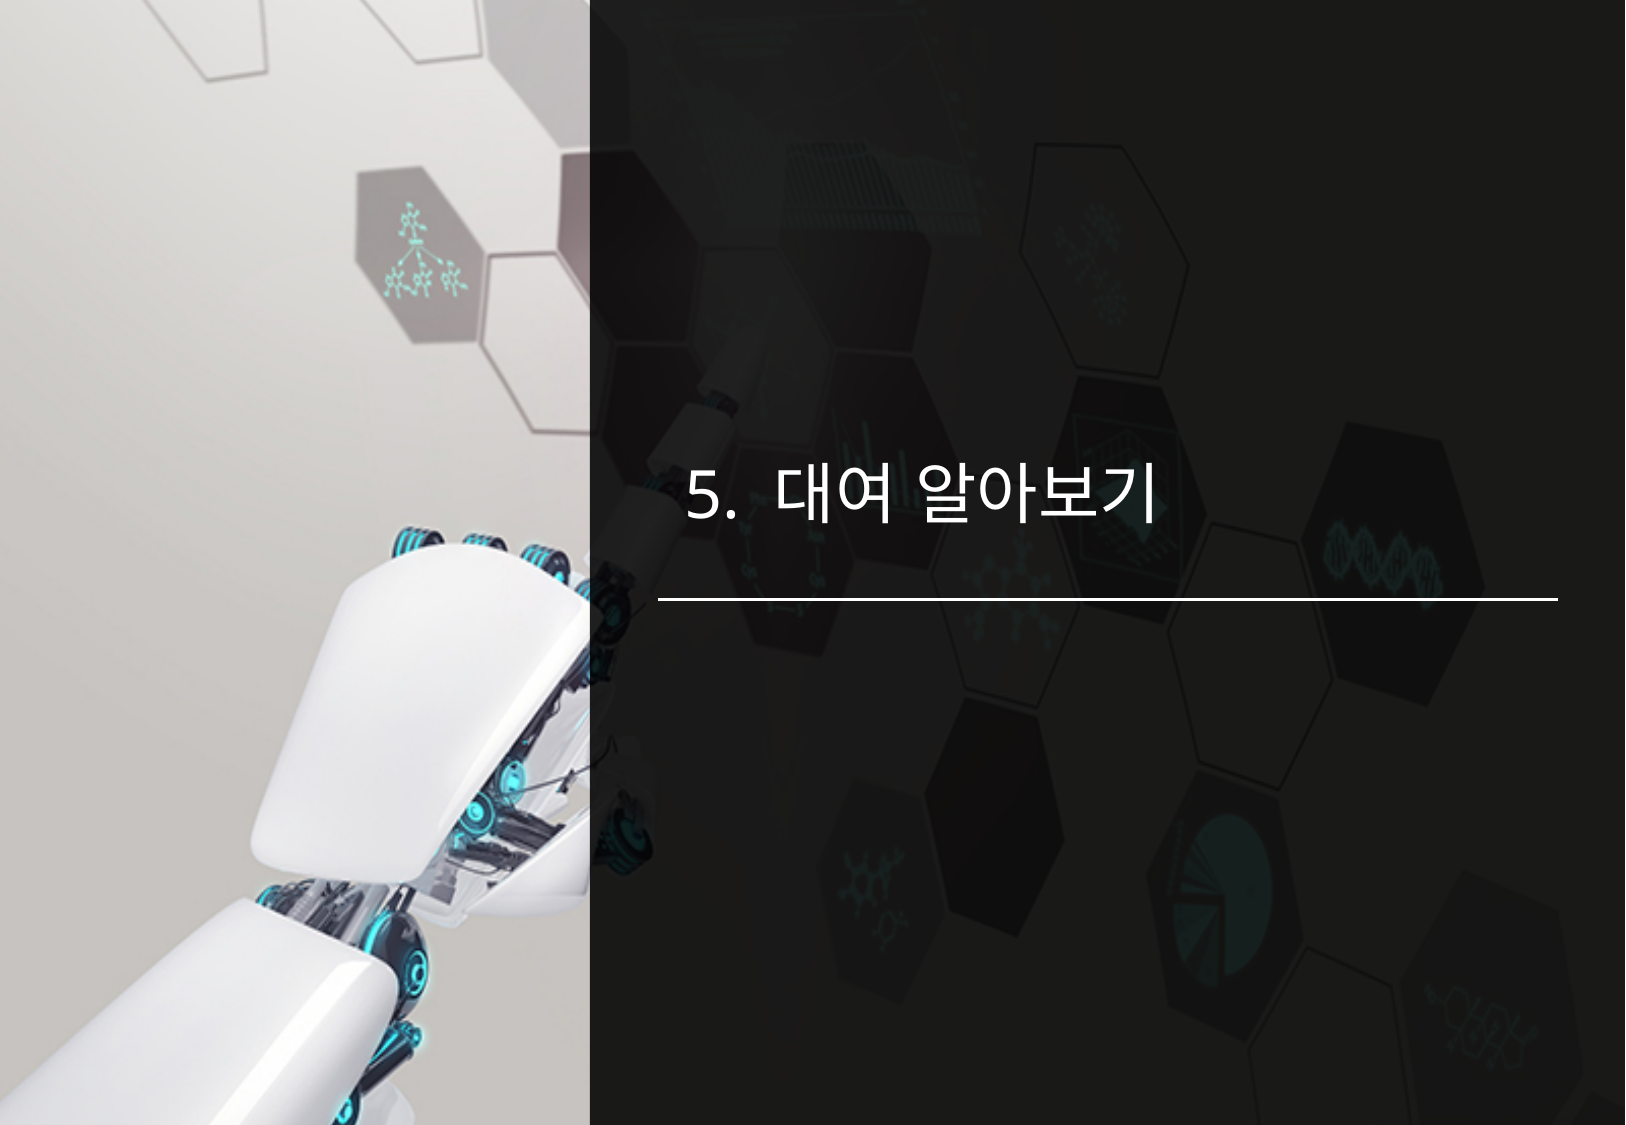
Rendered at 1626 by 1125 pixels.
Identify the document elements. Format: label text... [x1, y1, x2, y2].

text_box 5. 대여 알아보기 [669, 444, 1582, 540]
picture [0, 0, 589, 1125]
